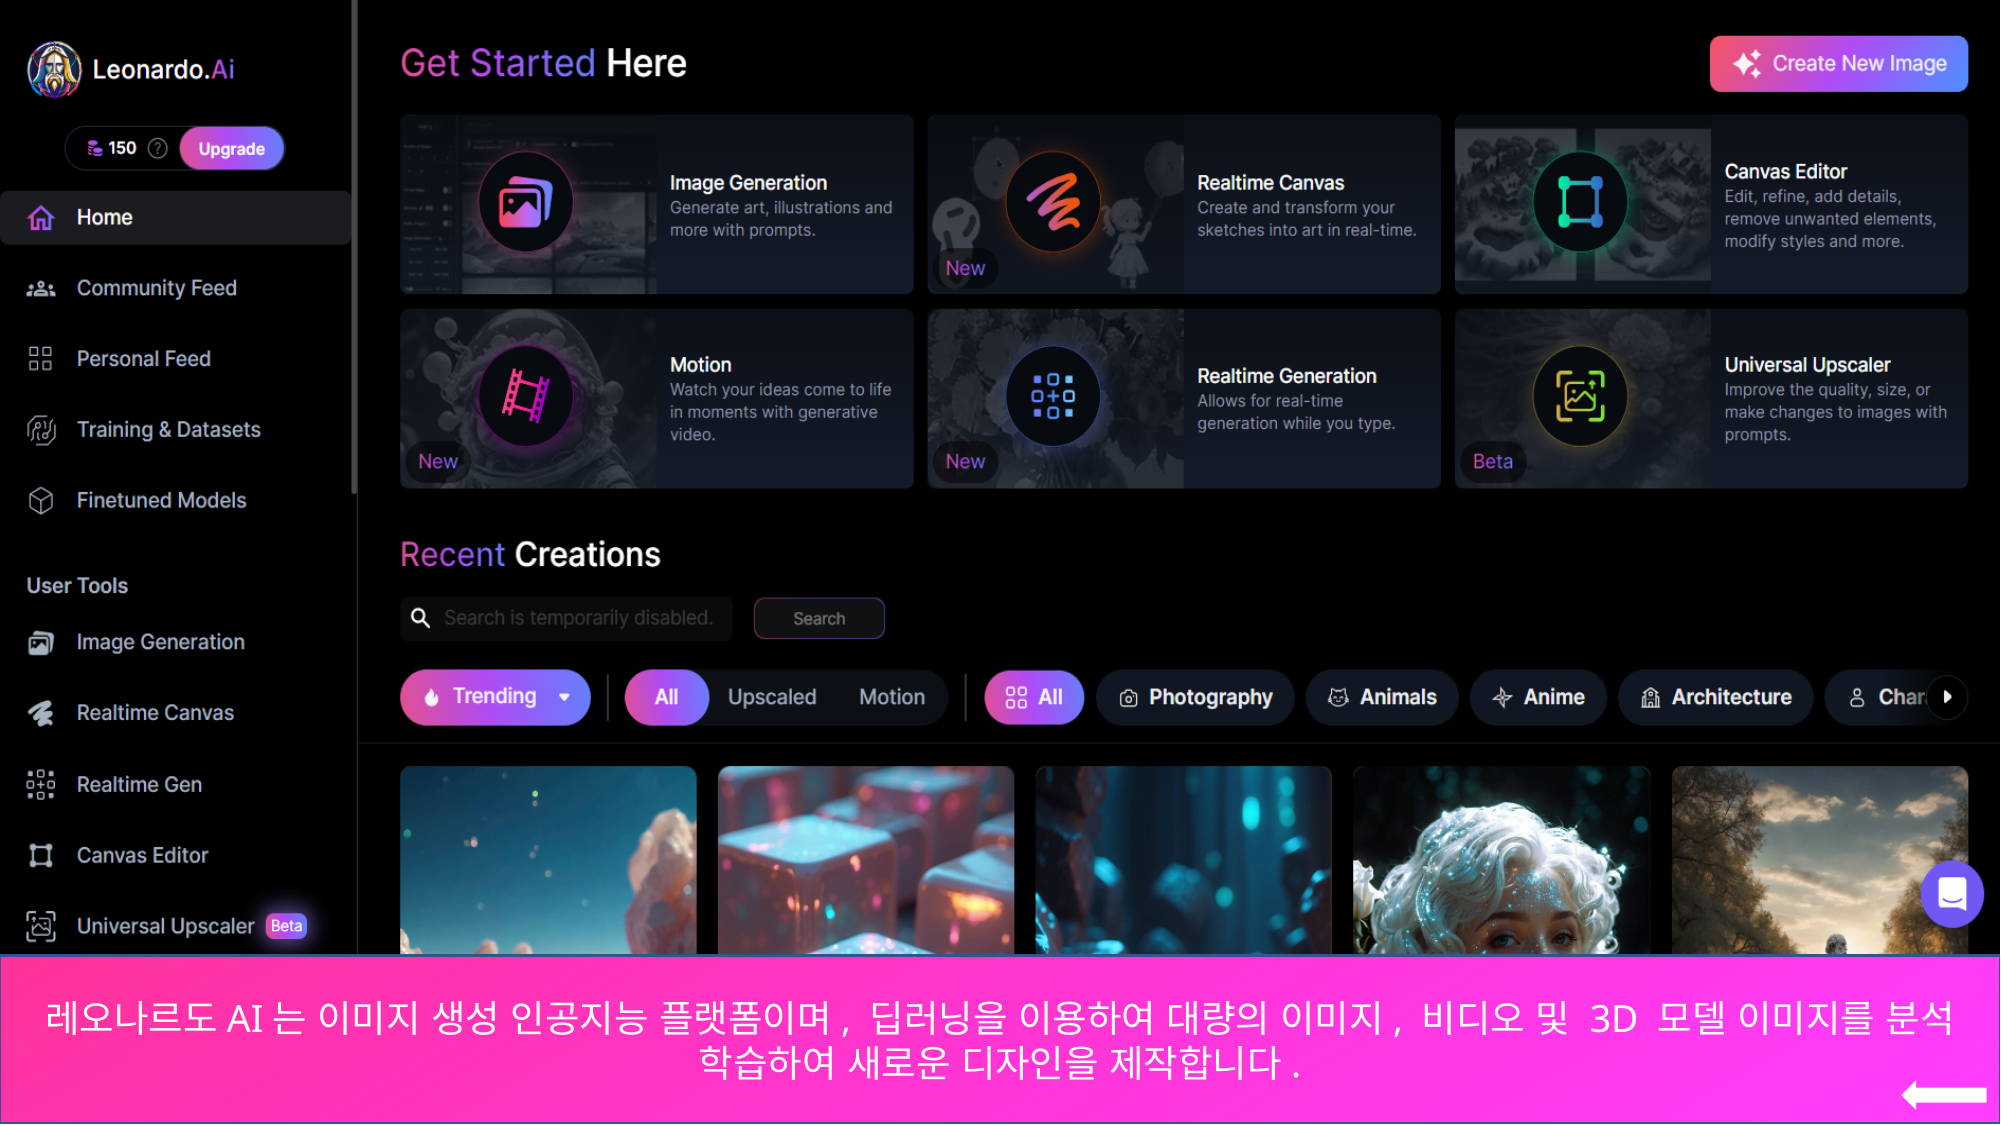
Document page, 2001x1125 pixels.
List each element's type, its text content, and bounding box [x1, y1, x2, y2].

text_box [1899, 1077, 1988, 1113]
text_box 레오나르도AI는 이미지 생성 인공지능 플랫폼이며, 딥러닝을 이용하여 대량의 이미지, 비디오 및 3D 모델 이미지를 분석 학습하여 새로운 디자인을 제작합니다. [0, 956, 2000, 1124]
picture [0, 0, 2000, 956]
